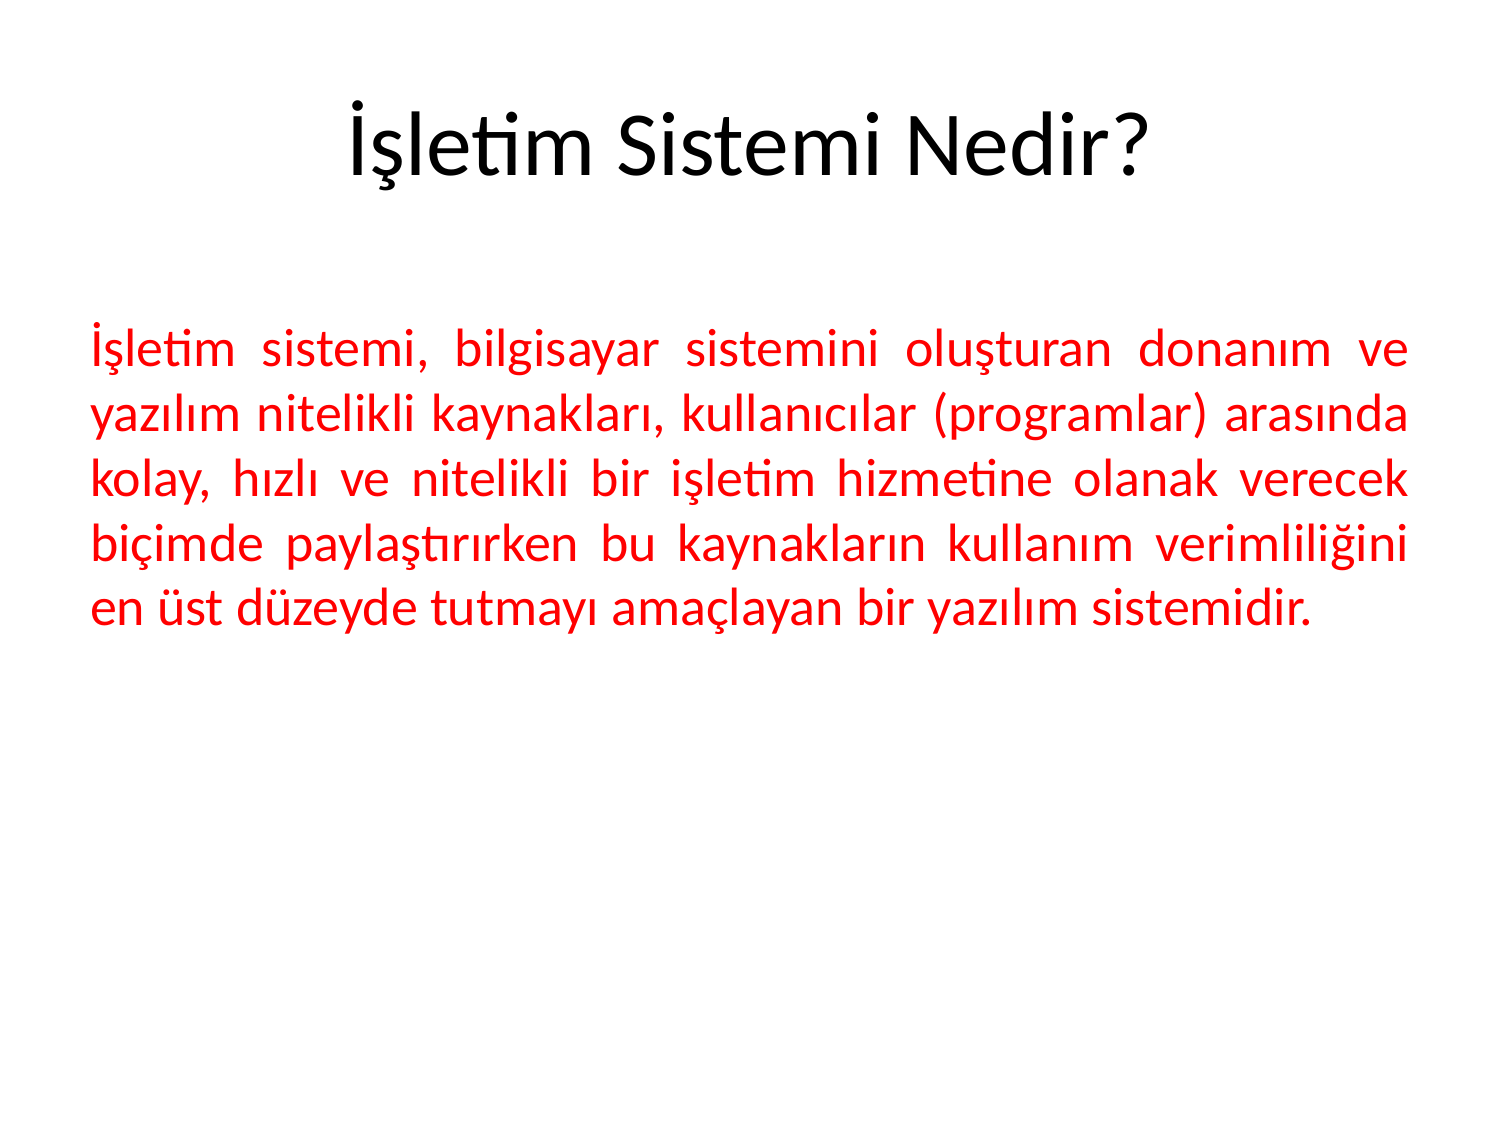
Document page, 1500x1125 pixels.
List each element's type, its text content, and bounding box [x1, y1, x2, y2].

title İşletim Sistemi Nedir? [75, 45, 1425, 233]
list İşletim sistemi, bilgisayar sistemini oluşturan donanım ve yazılım nitelikli kaynakları, kullanıcılar (programlar) arasında kolay, hızlı ve nitelikli bir işletim hizmetine olanak verecek biçimde paylaştırırken bu kaynakların kullanım verimliliğini en üst düzeyde tutmayı amaçlayan bir yazılım sistemidir. [75, 304, 1425, 669]
